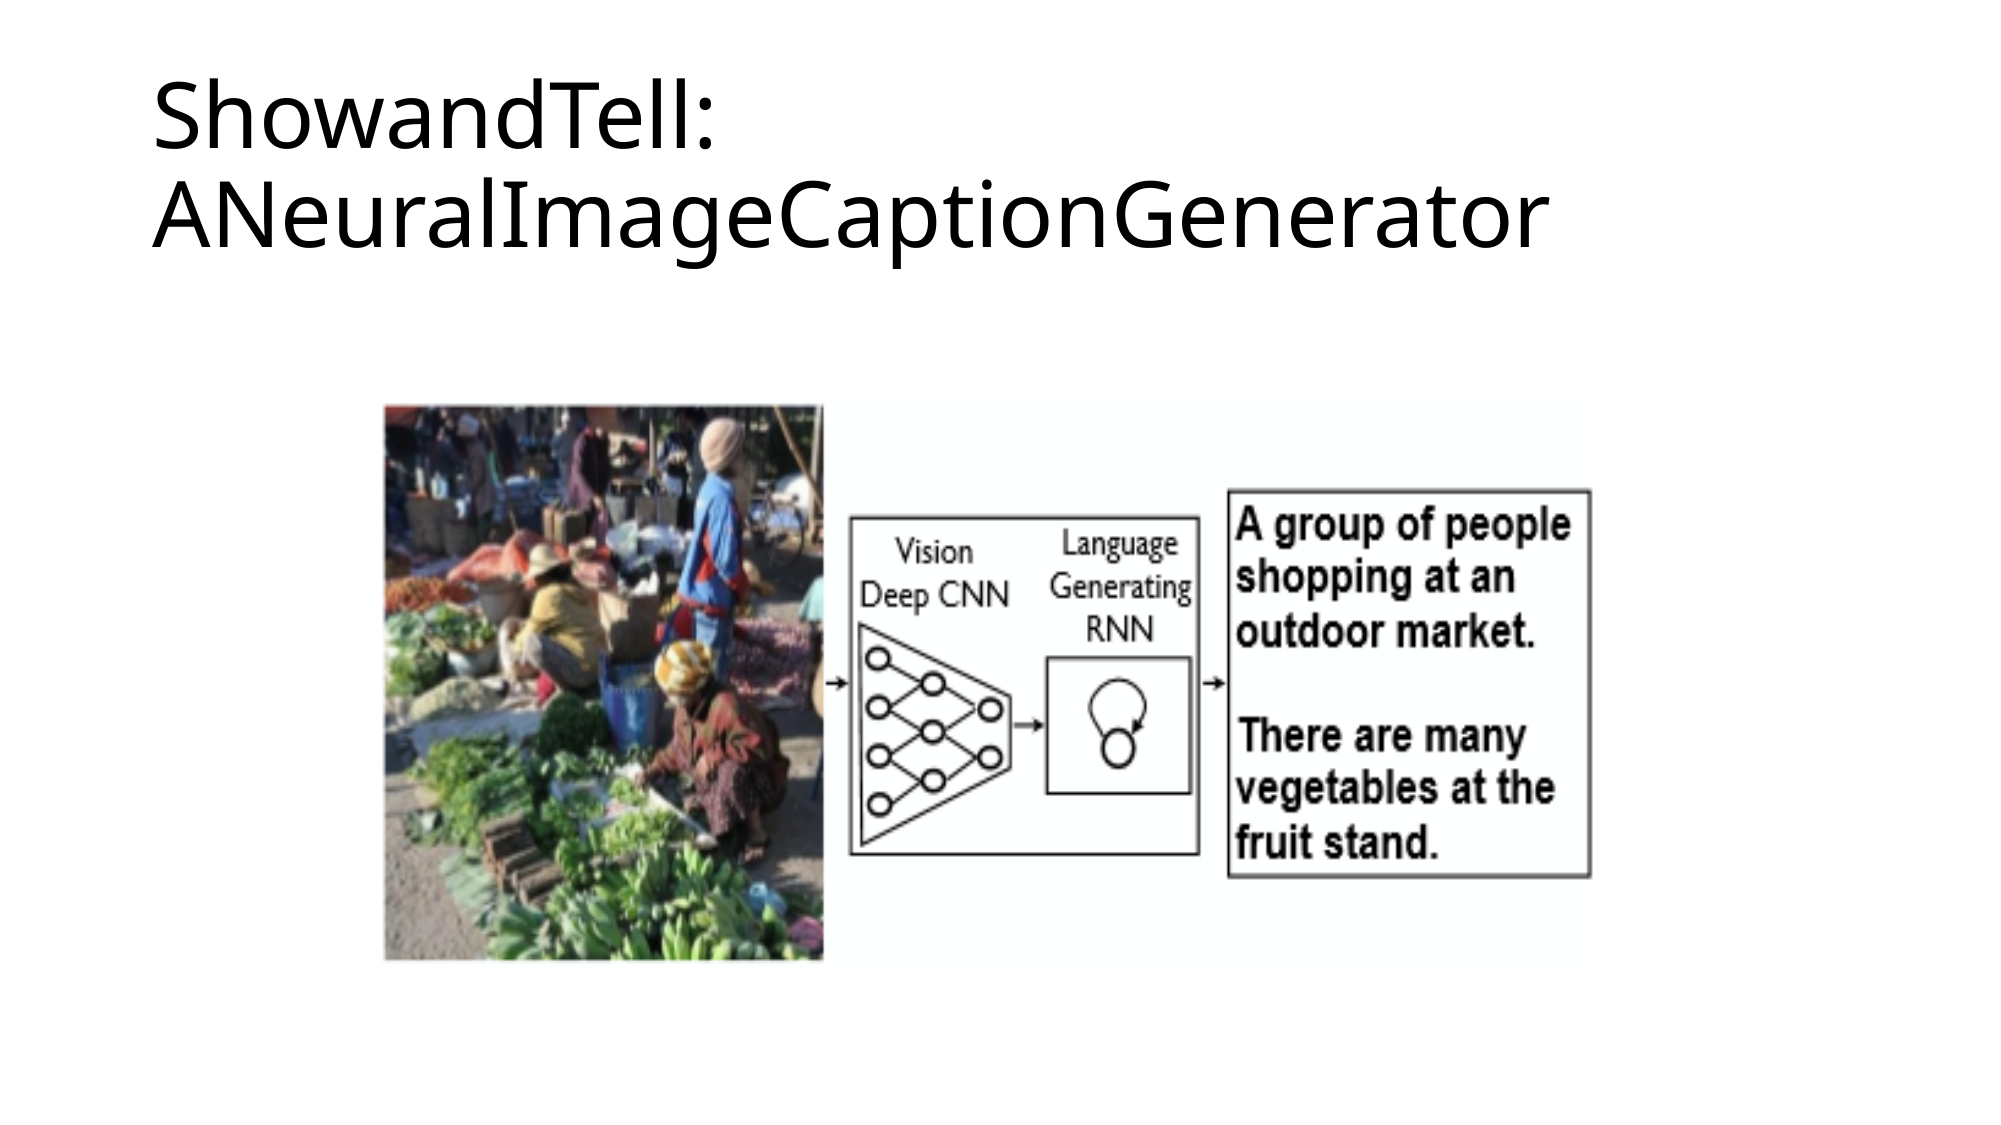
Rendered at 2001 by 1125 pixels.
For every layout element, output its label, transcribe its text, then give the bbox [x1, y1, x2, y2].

title ShowandTell: ANeuralImageCaptionGenerator [137, 59, 1863, 278]
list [347, 347, 1671, 1016]
